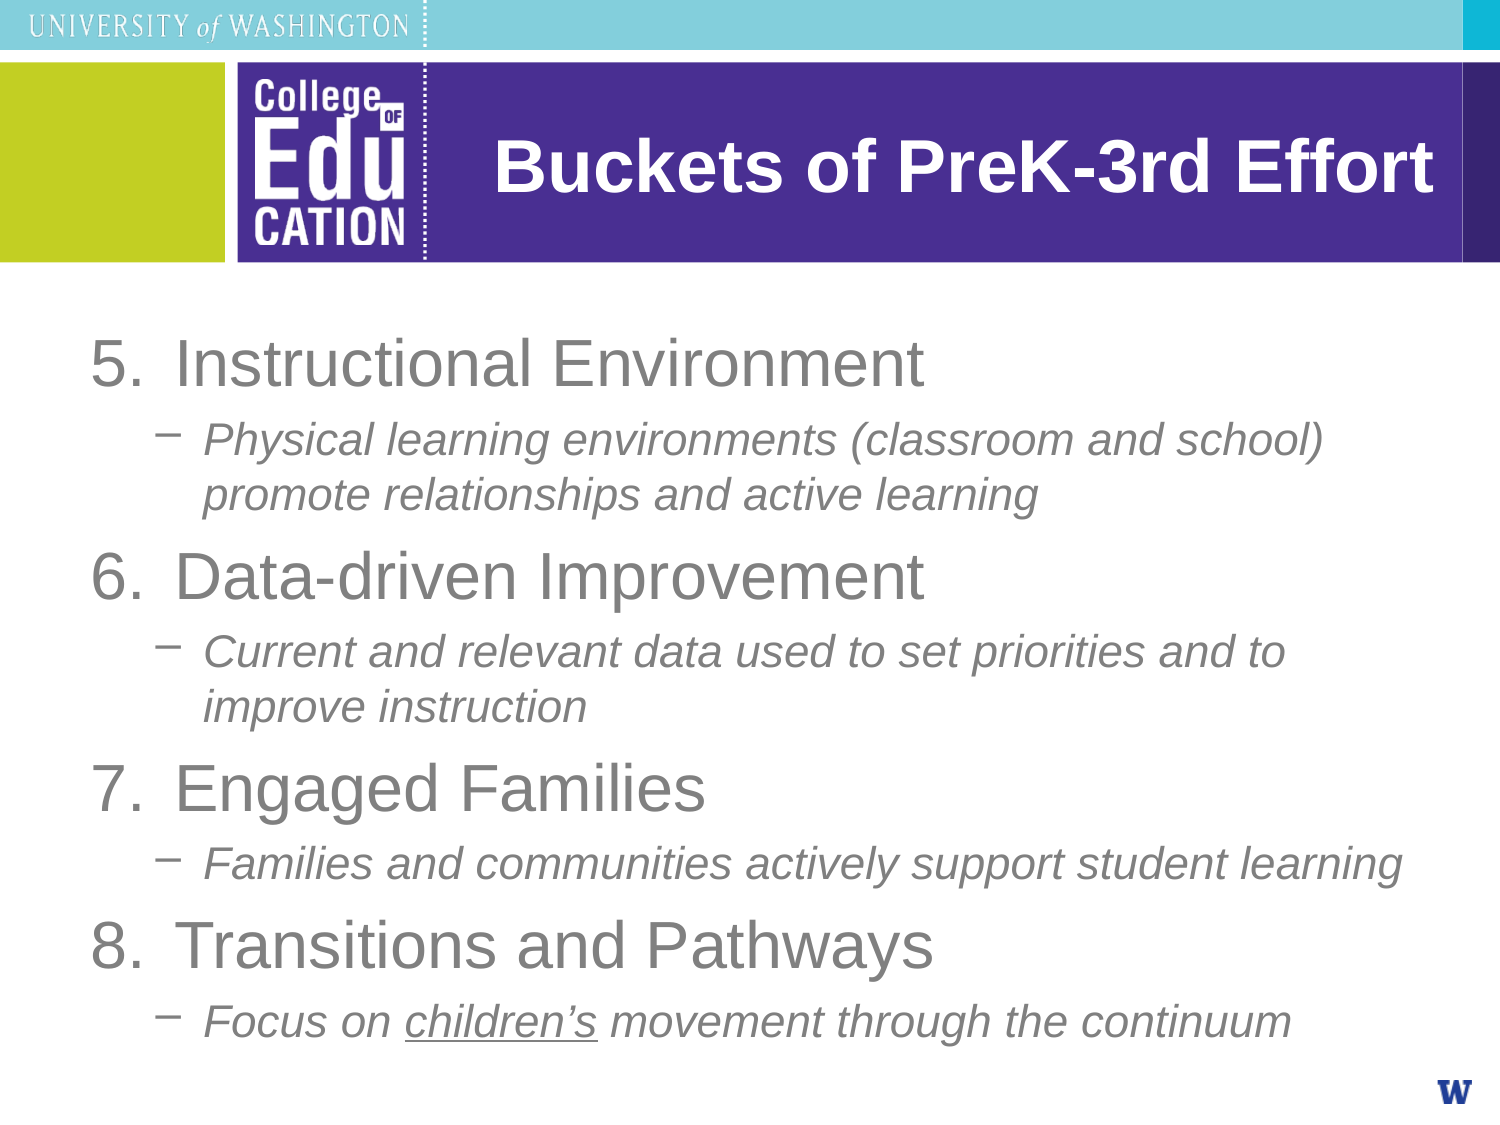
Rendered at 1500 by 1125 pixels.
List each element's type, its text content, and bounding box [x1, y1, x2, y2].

title Buckets of PreK-3rd Effort [462, 62, 1450, 263]
list Instructional Environment Physical learning environments (classroom and school) promote relationships and active learning Data-driven Improvement Current and relevant data used to set priorities and to improve instruction Engaged Families Families and communities actively support student learning Transitions and Pathways Focus on children’s movement through the continuum [75, 312, 1425, 1063]
